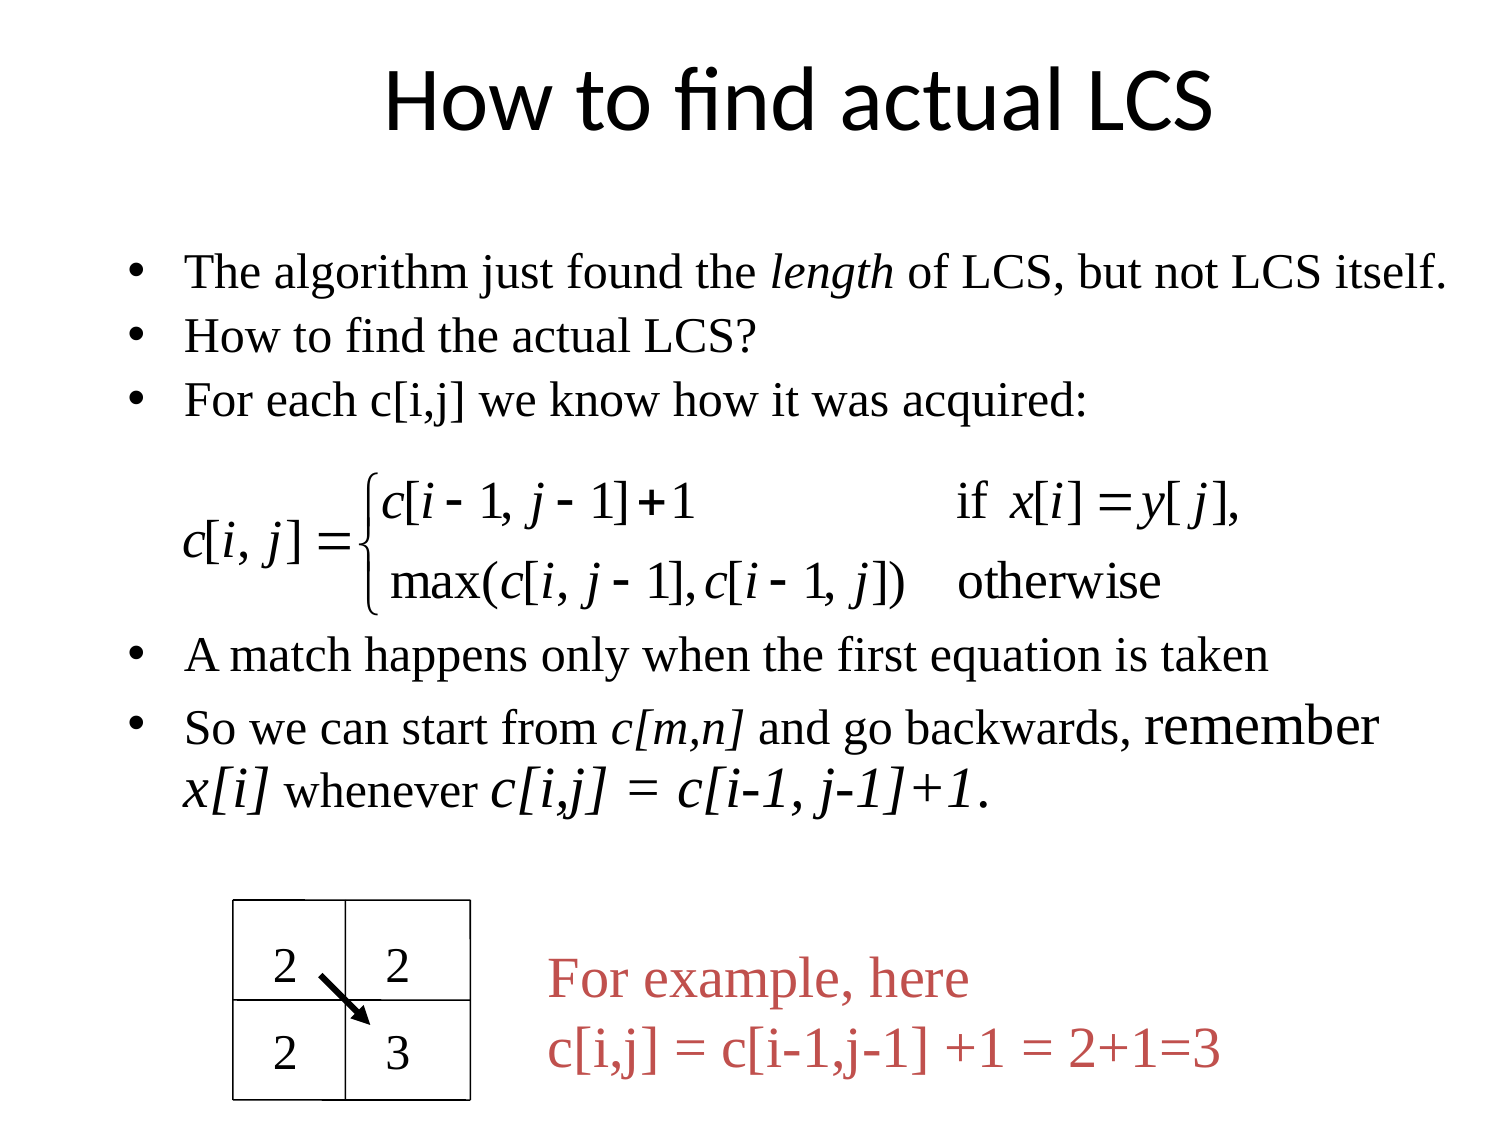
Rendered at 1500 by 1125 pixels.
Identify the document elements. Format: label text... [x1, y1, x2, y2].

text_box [174, 463, 1251, 626]
text_box 2 [370, 924, 426, 1000]
text_box 2 [258, 924, 313, 1000]
title How to find actual LCS [150, 0, 1450, 188]
text_box 3 [370, 1012, 426, 1088]
text_box [320, 974, 371, 1025]
list The algorithm just found the length of LCS, but not LCS itself. How to find the actual LCS? For each c[i,j] we know how it was acquired: A match happens only when the first equation is taken So we can start from c[m,n] and go backwards, remember x[i] whenever c[i,j] = c[i-1, j-1]+1. [112, 237, 1475, 888]
text_box For example, here c[i,j] = c[i-1,j-1] +1 = 2+1=3 [533, 932, 1238, 1087]
text_box 2 [258, 1012, 313, 1088]
